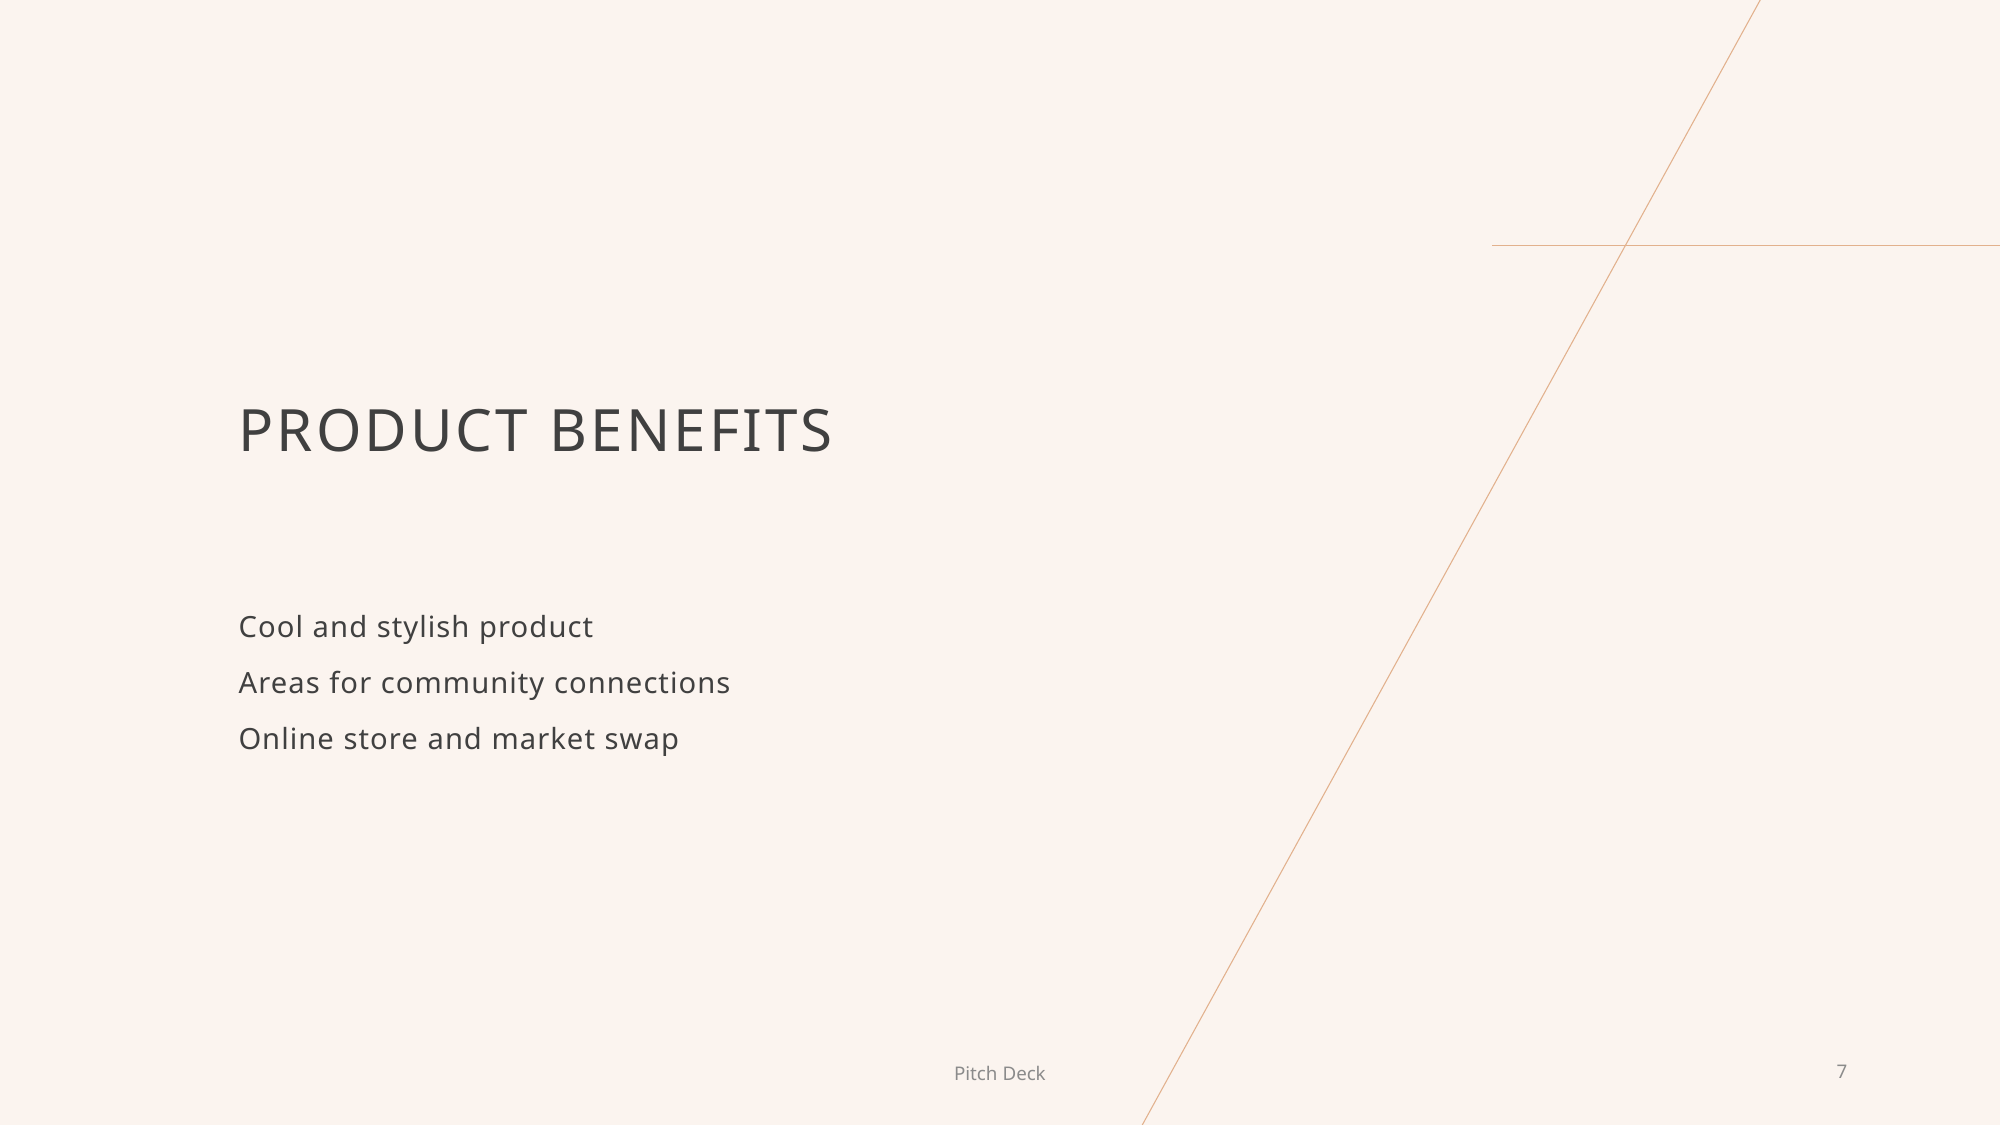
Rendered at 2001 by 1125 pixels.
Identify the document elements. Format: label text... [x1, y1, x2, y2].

list Cool and stylish product Areas for community connections Online store and market swap [223, 600, 1062, 851]
footer Pitch Deck [857, 1042, 1143, 1103]
slide_number 7 [1412, 1042, 1863, 1103]
title PRODUCT BENEFITS [223, 274, 1062, 472]
